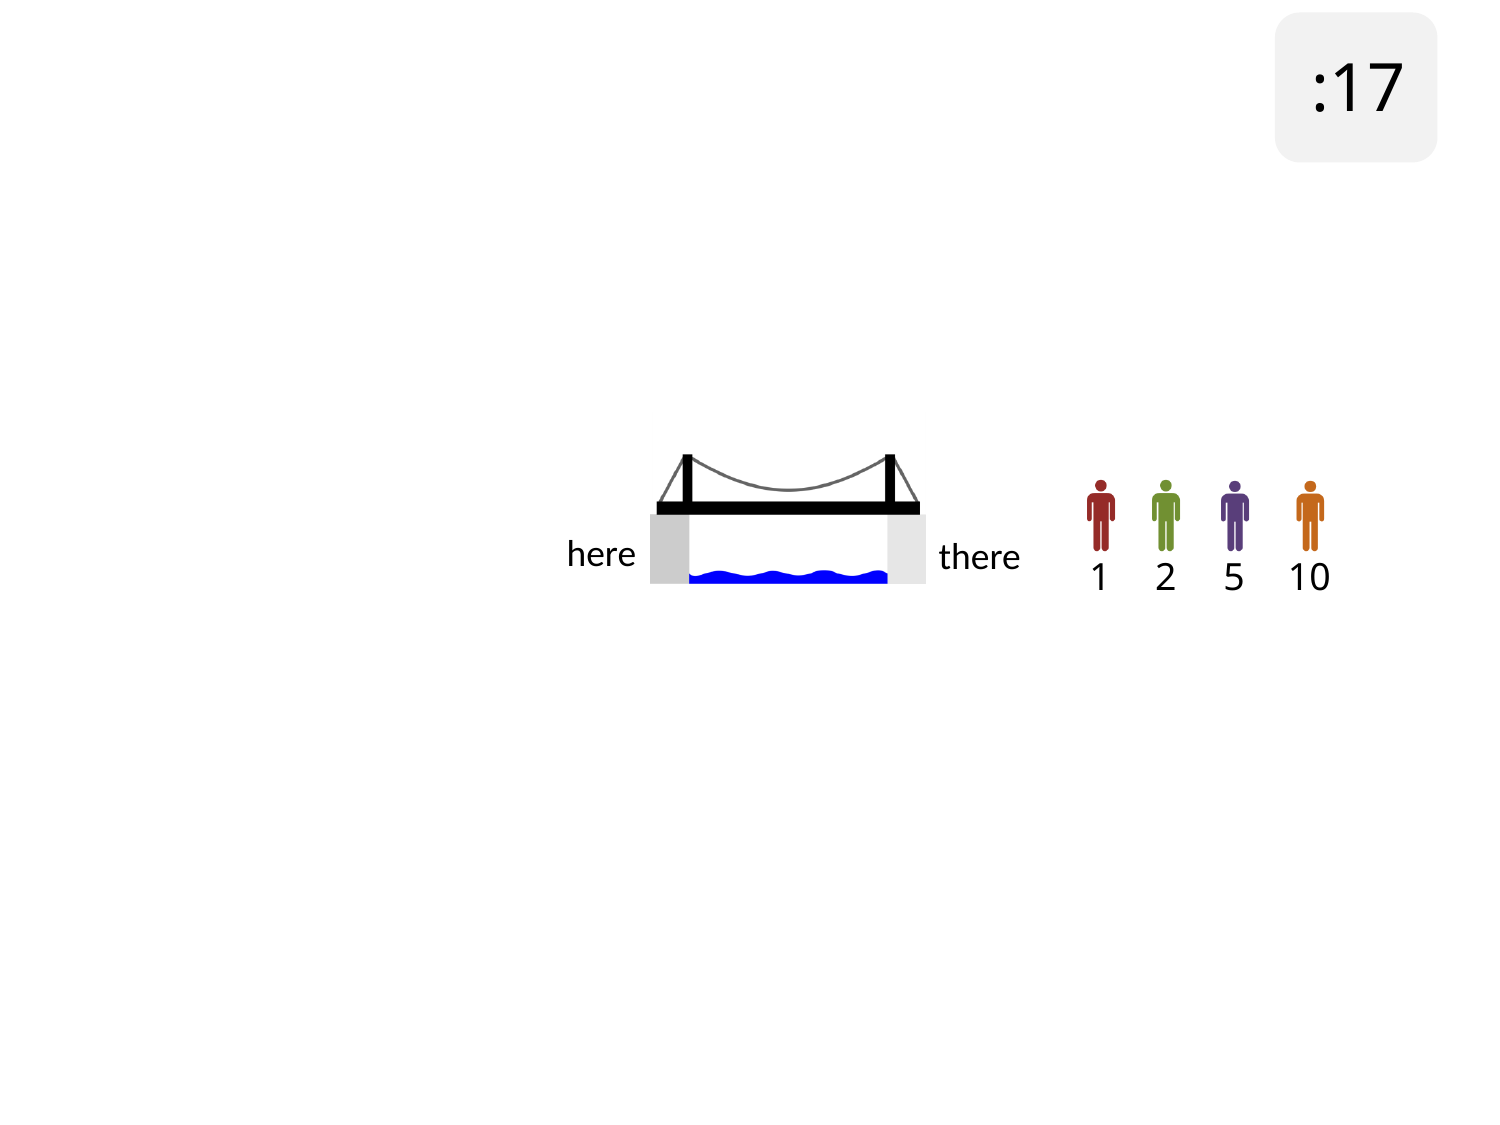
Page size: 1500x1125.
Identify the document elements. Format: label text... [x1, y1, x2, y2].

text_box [1127, 474, 1204, 606]
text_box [1274, 12, 1438, 163]
text_box here [551, 521, 645, 581]
text_box there [930, 524, 1036, 585]
picture [650, 412, 926, 585]
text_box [1268, 475, 1351, 607]
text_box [1062, 474, 1126, 606]
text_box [1205, 475, 1266, 607]
